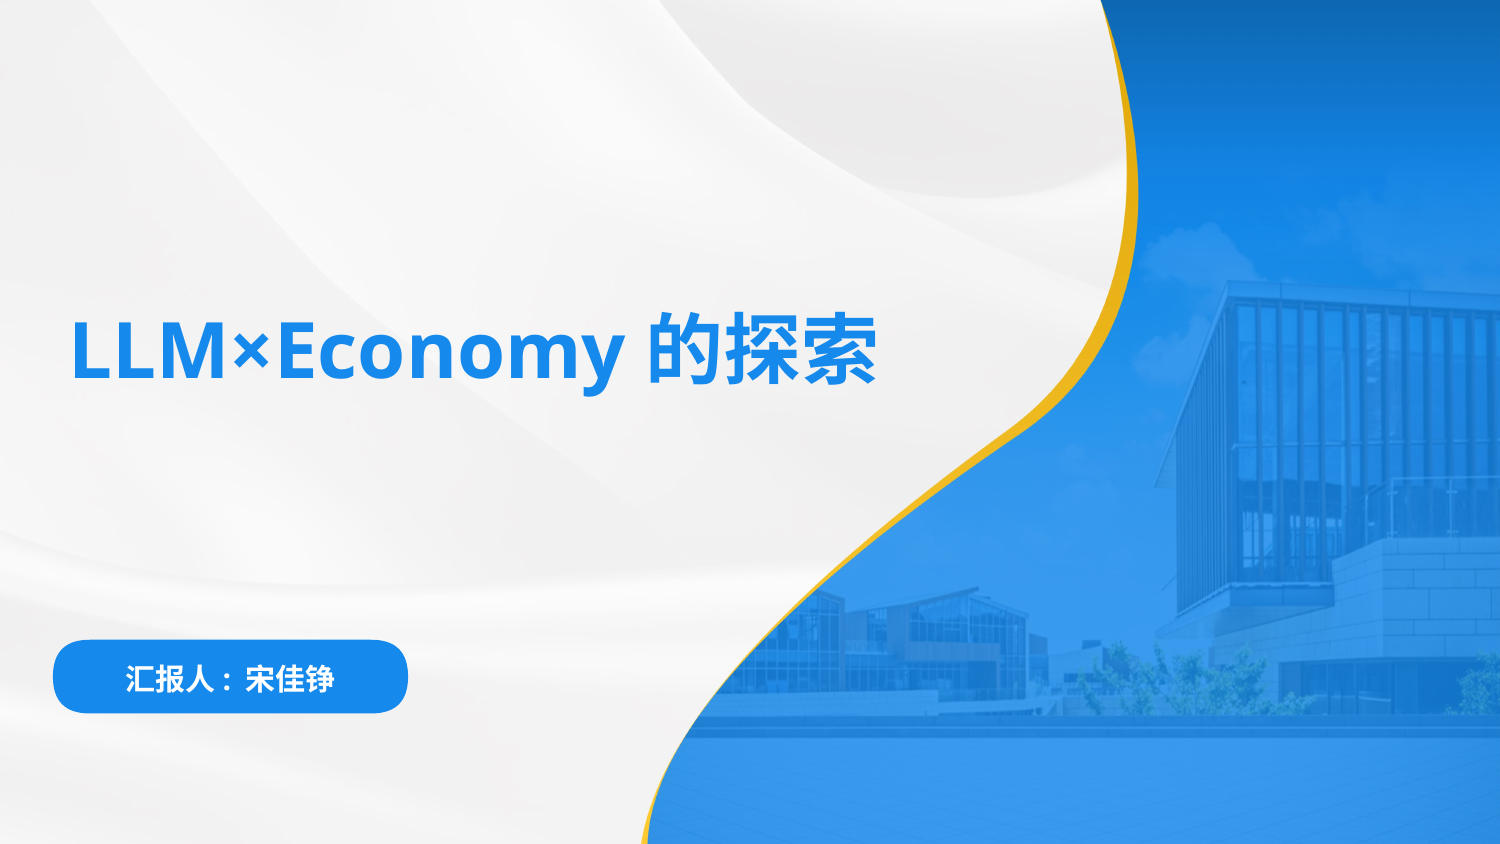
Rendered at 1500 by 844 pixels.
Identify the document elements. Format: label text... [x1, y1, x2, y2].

picture [0, 0, 1500, 844]
text_box 汇报人: 宋佳铮 [37, 639, 424, 712]
text_box LLM×Economy的探索 [52, 285, 997, 409]
